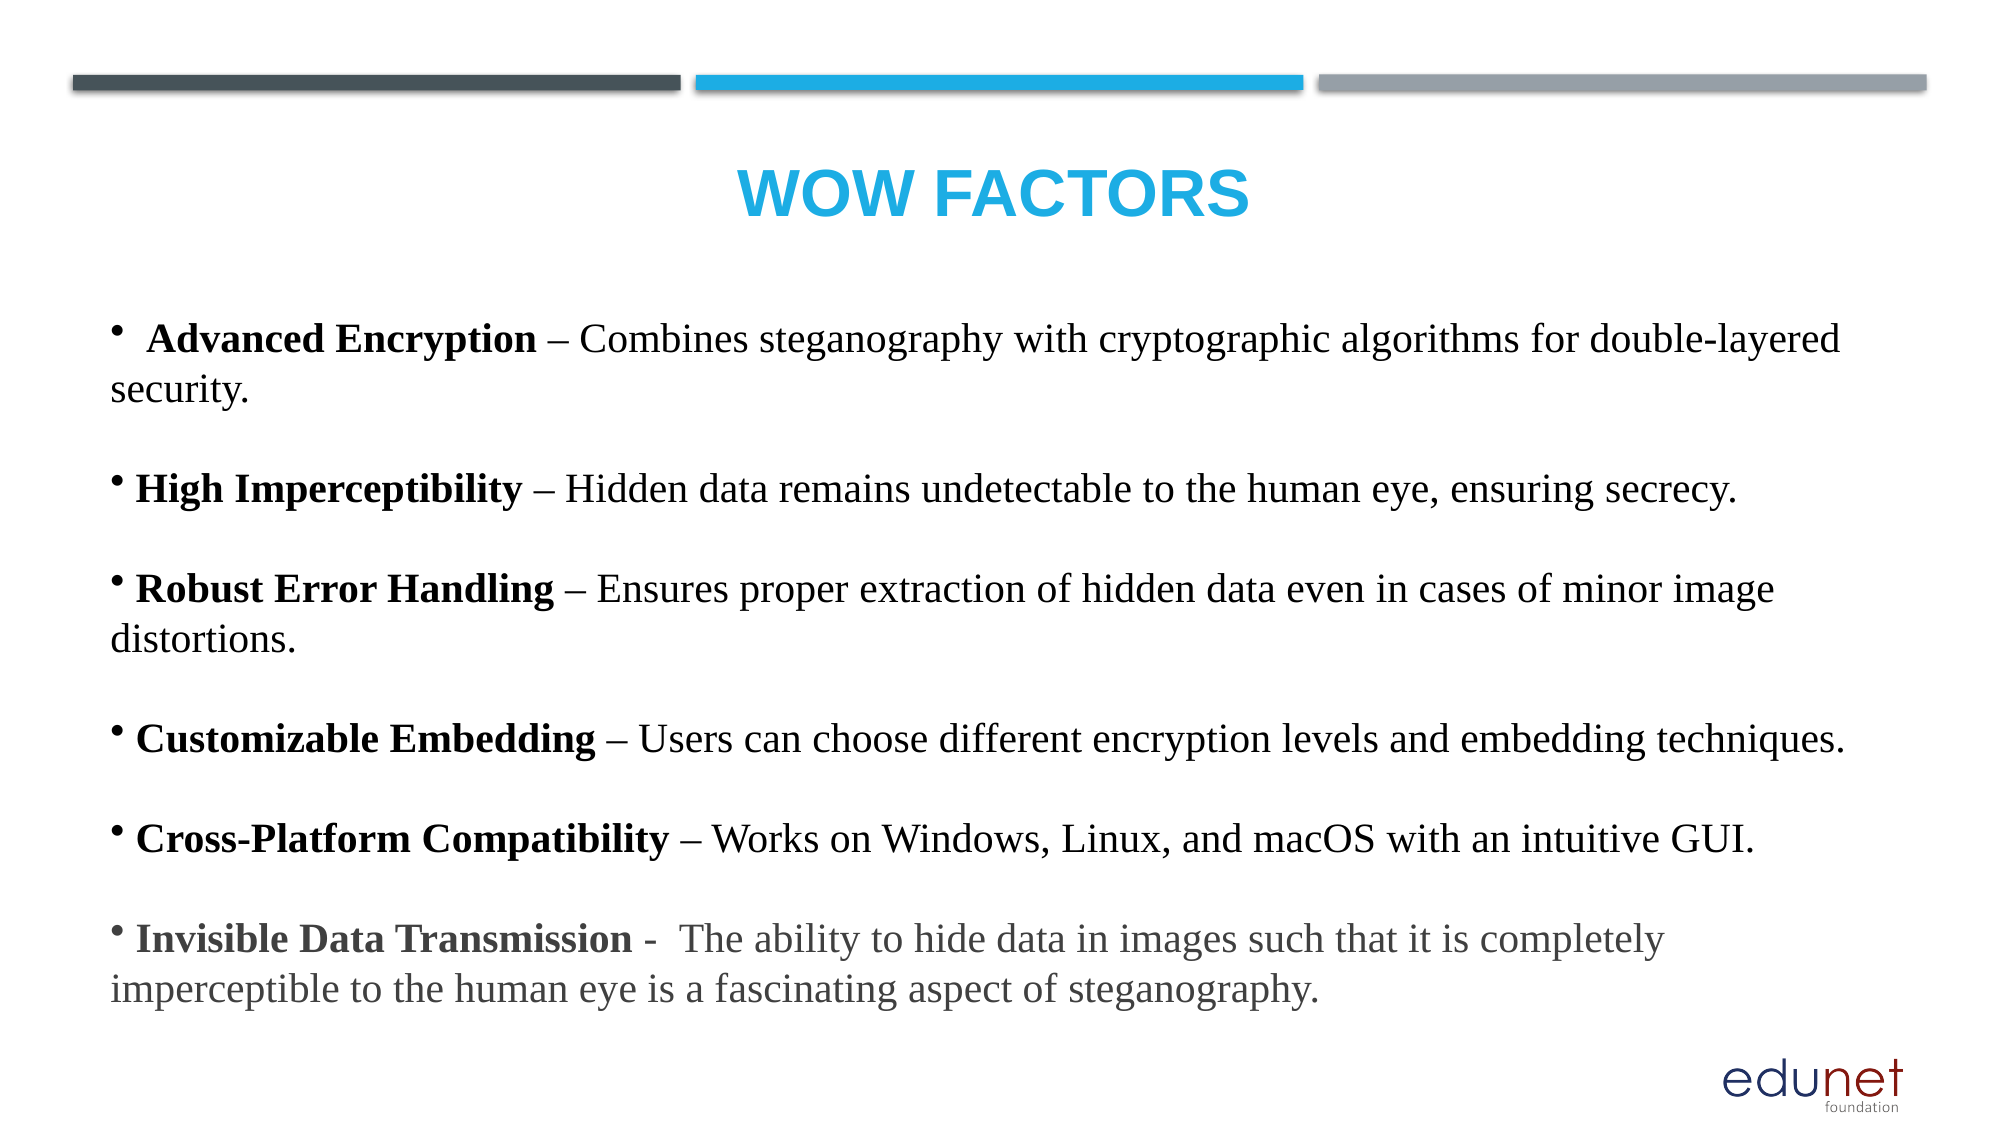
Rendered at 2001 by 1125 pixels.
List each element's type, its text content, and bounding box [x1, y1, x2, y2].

list Advanced Encryption – Combines steganography with cryptographic algorithms for double-layered security. High Imperceptibility – Hidden data remains undetectable to the human eye, ensuring secrecy. Robust Error Handling – Ensures proper extraction of hidden data even in cases of minor image distortions. Customizable Embedding – Users can choose different encryption levels and embedding techniques. Cross-Platform Compatibility – Works on Windows, Linux, and macOS with an intuitive GUI. Invisible Data Transmission - The ability to hide data in images such that it is completely imperceptible to the human eye is a fascinating aspect of steganography. [95, 302, 1905, 1019]
picture [1719, 1056, 1905, 1116]
title Wow factors [90, 150, 1900, 238]
